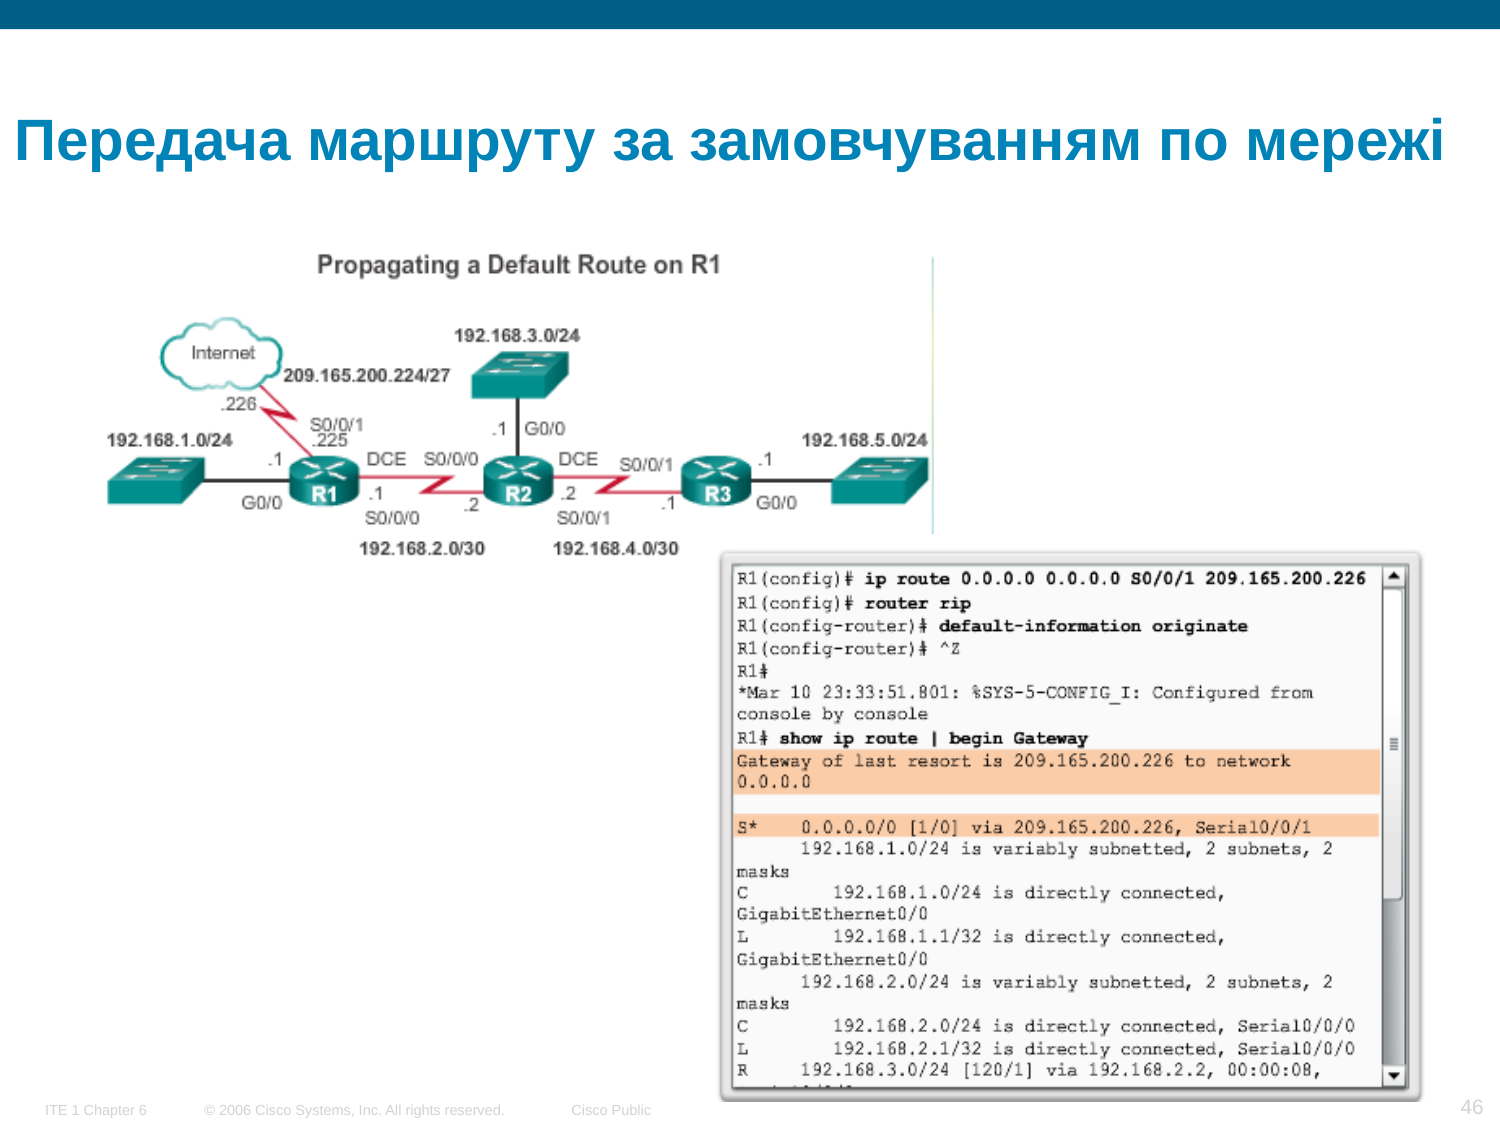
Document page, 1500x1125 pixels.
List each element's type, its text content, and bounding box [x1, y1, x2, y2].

picture [87, 251, 1426, 1102]
title Передача маршруту за замовчуванням по мережі [1, 34, 1500, 180]
